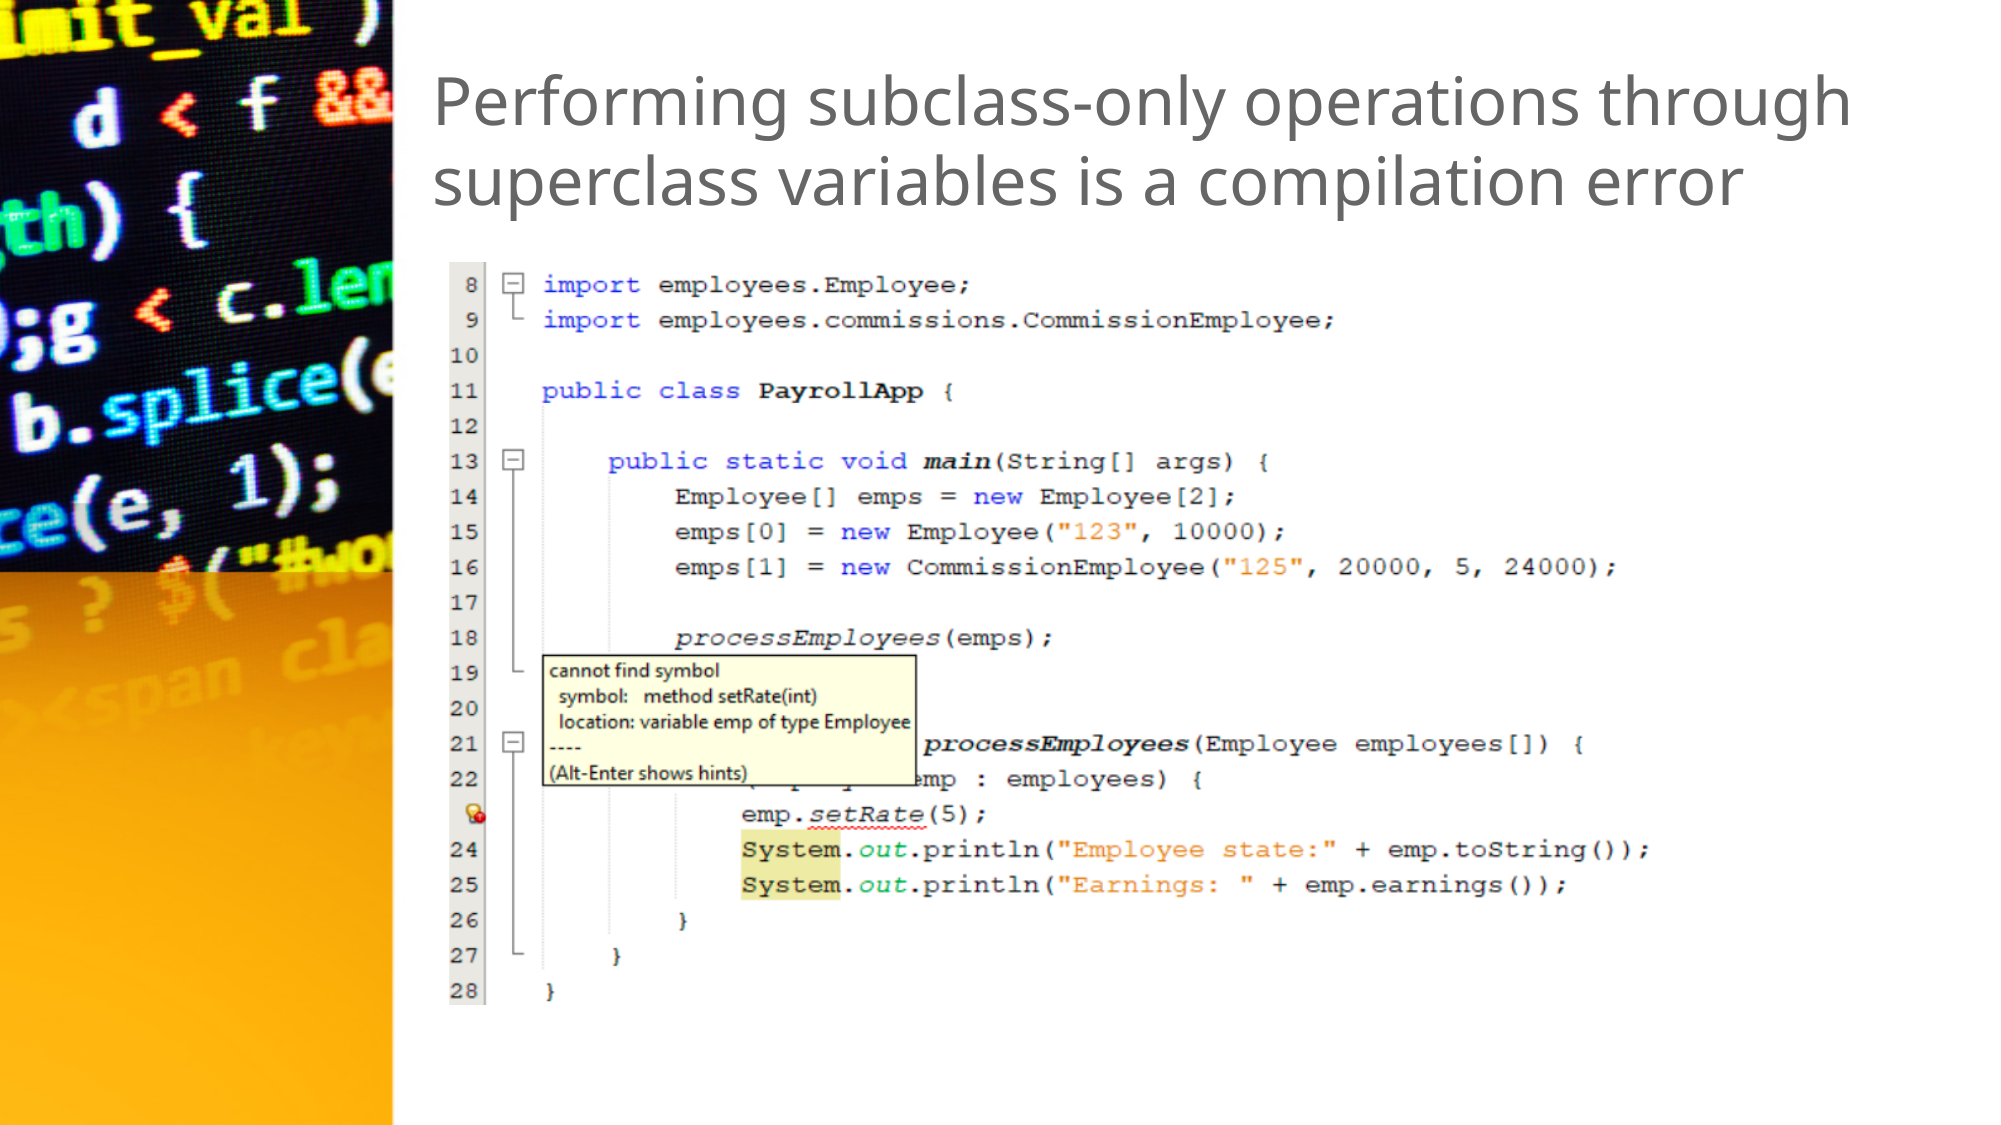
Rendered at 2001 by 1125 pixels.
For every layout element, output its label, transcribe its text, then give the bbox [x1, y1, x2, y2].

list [443, 262, 1875, 1006]
picture [0, 0, 2001, 1125]
picture [0, 512, 14, 520]
title Performing subclass-only operations through superclass variables is a compilation error [417, 45, 1898, 233]
